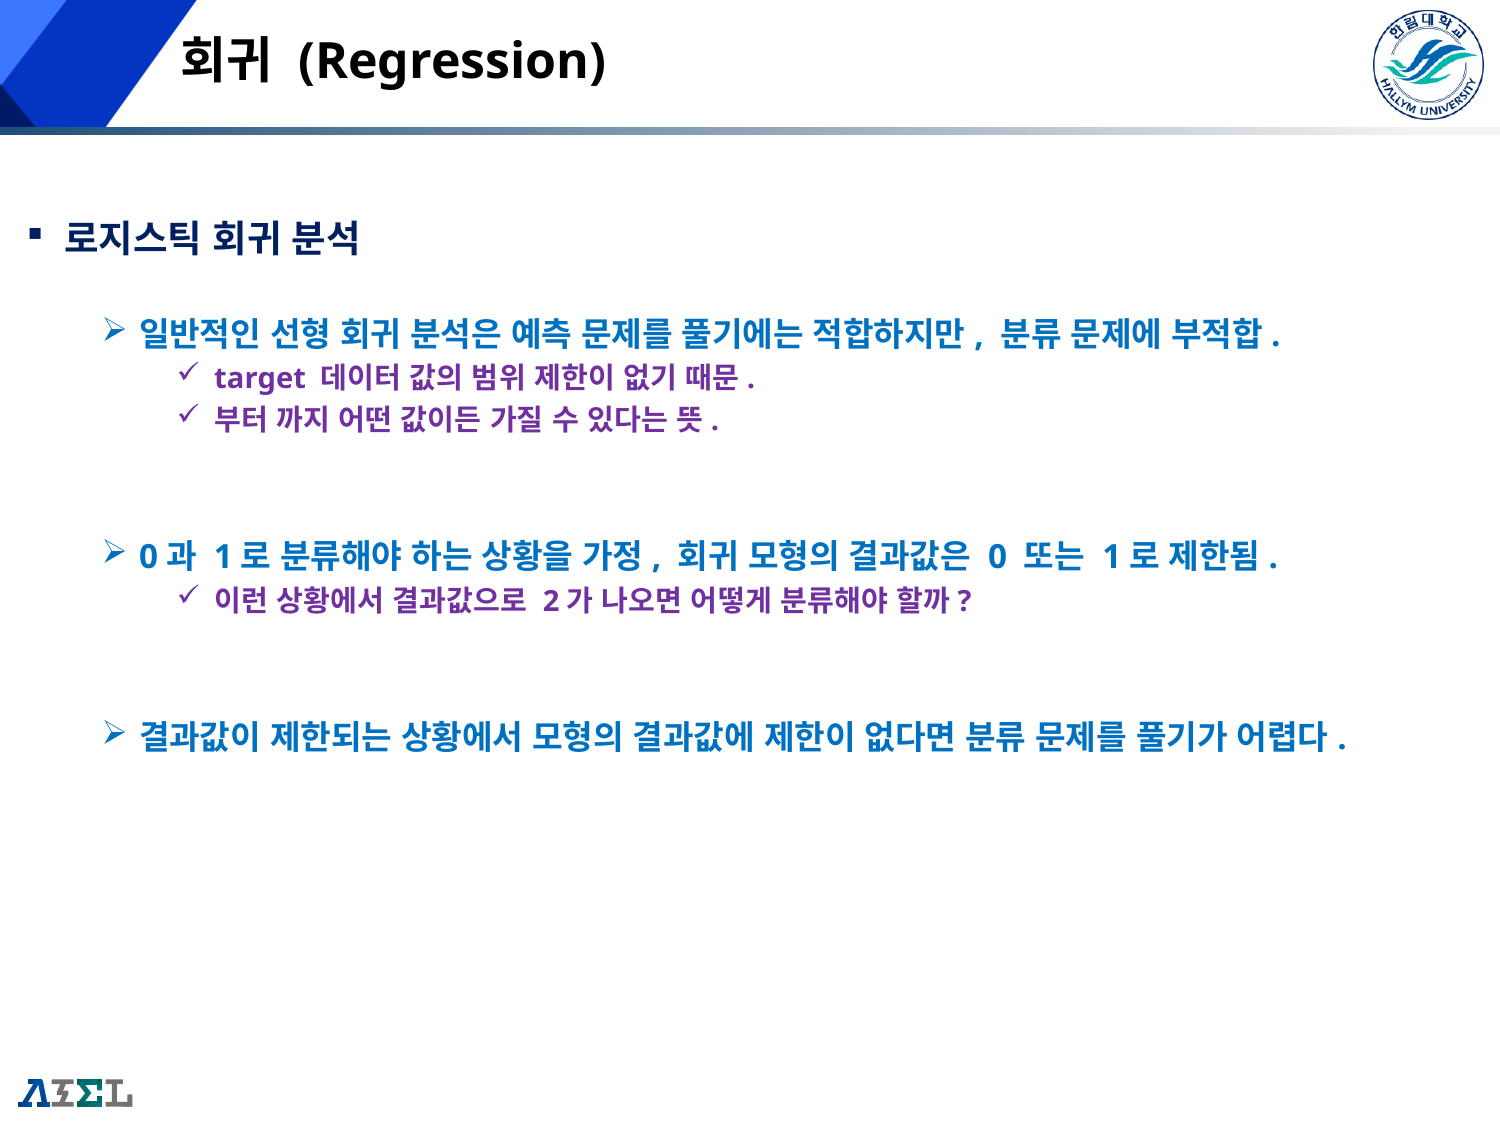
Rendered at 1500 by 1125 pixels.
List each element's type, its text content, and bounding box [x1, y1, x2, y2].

picture [0, 0, 121, 127]
text_box [11, 168, 1467, 1114]
title 회귀 (Regression) [121, 0, 1500, 144]
